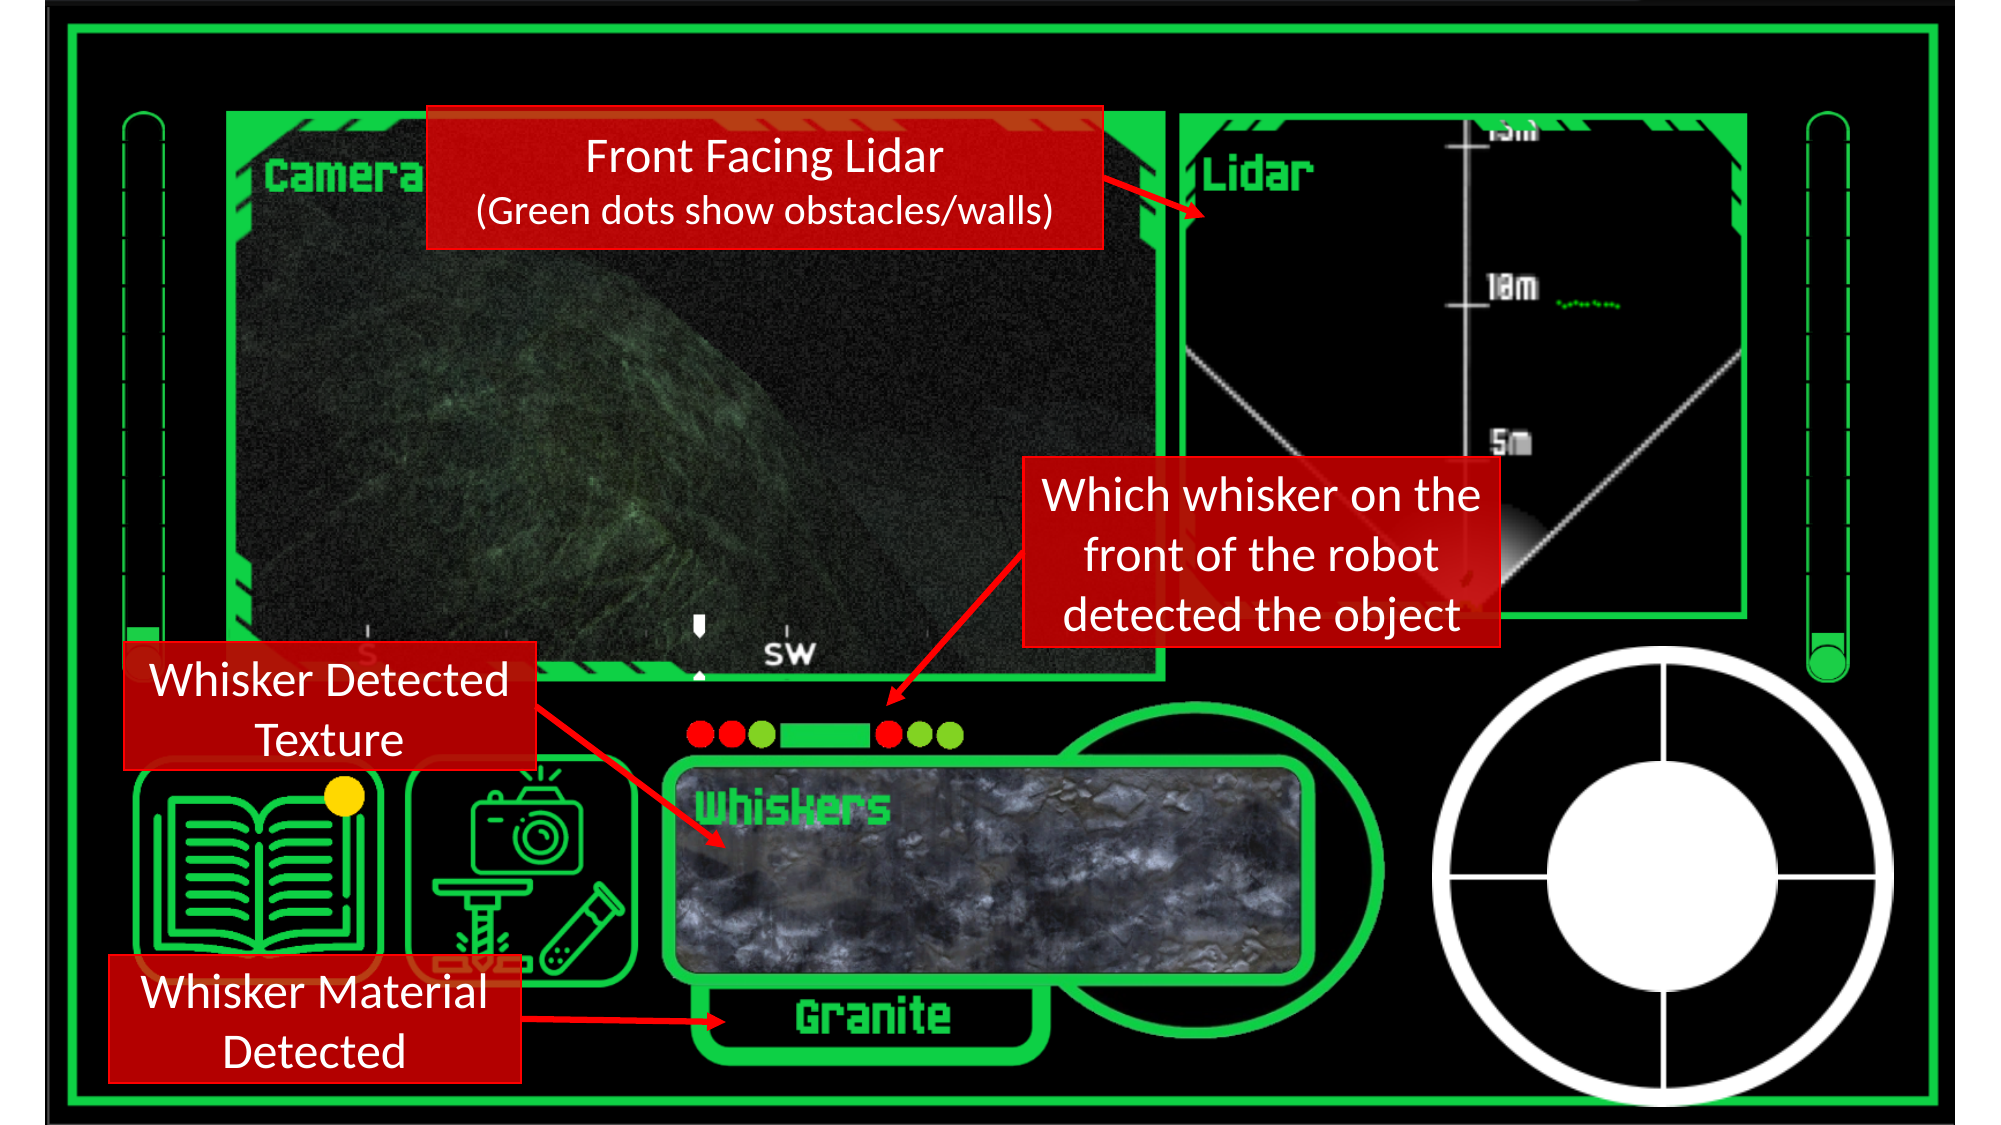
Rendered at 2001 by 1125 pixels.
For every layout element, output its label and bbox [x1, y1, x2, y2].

text_box [45, 0, 1955, 1125]
